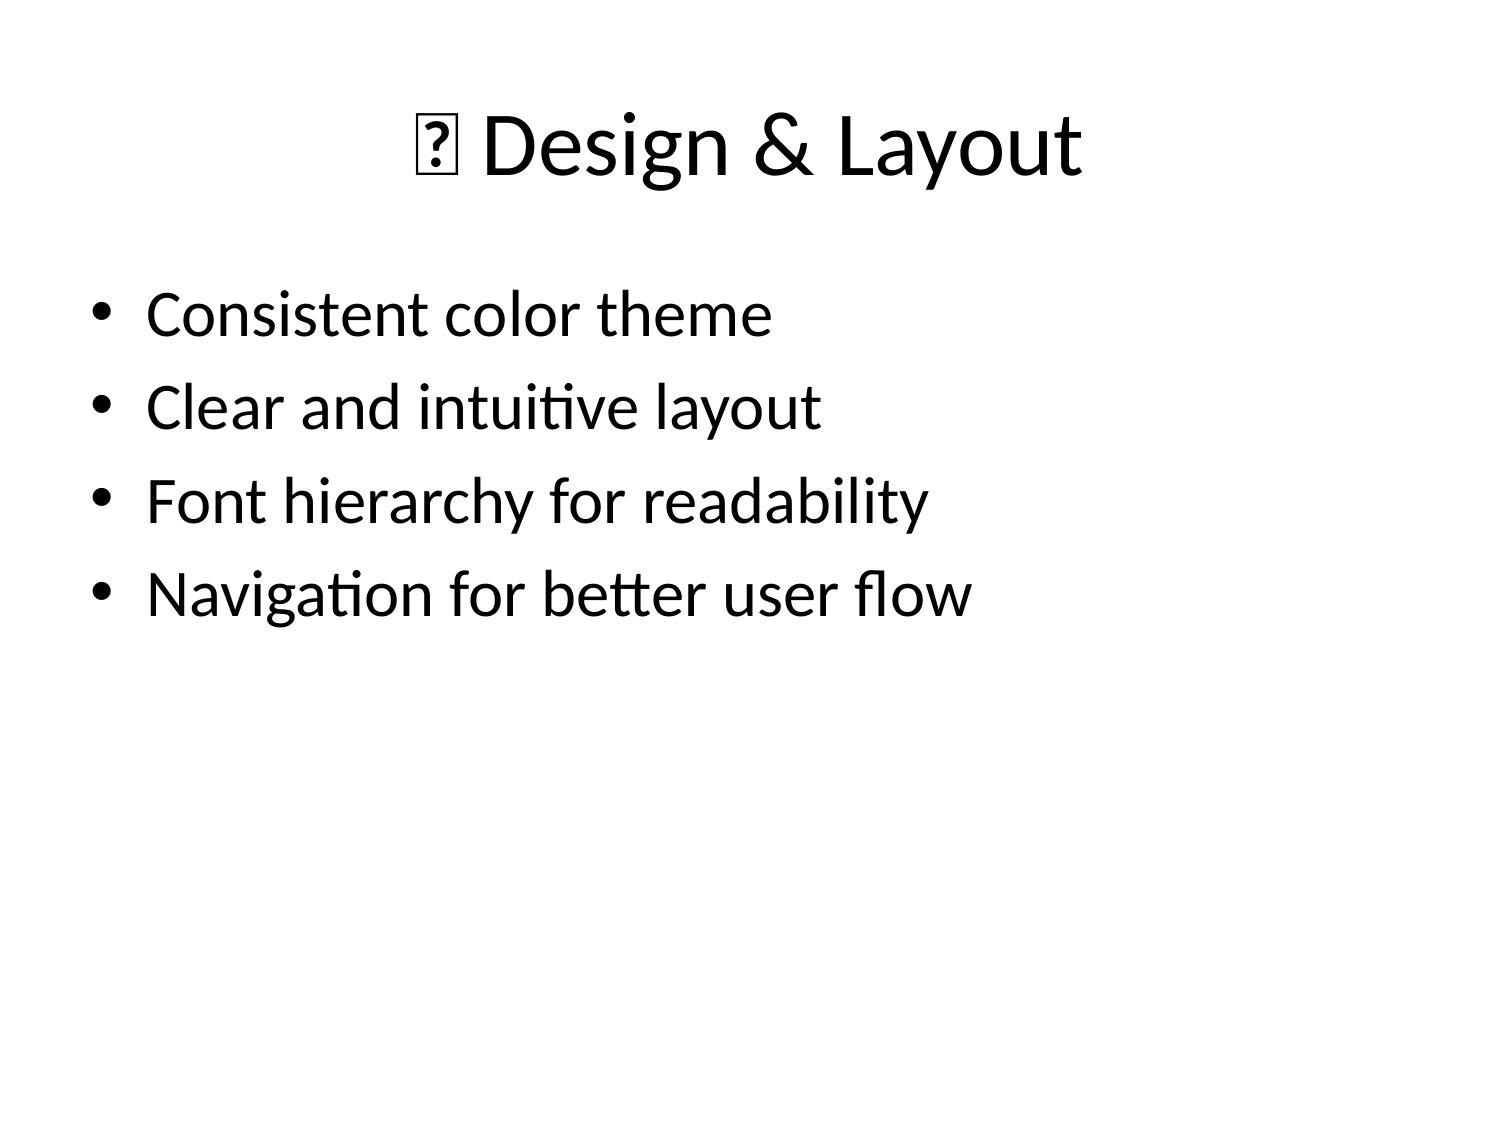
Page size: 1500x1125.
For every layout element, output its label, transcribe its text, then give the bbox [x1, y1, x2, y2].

title 🎨 Design & Layout [75, 45, 1425, 233]
list Consistent color theme Clear and intuitive layout Font hierarchy for readability Navigation for better user flow [75, 262, 1425, 1005]
